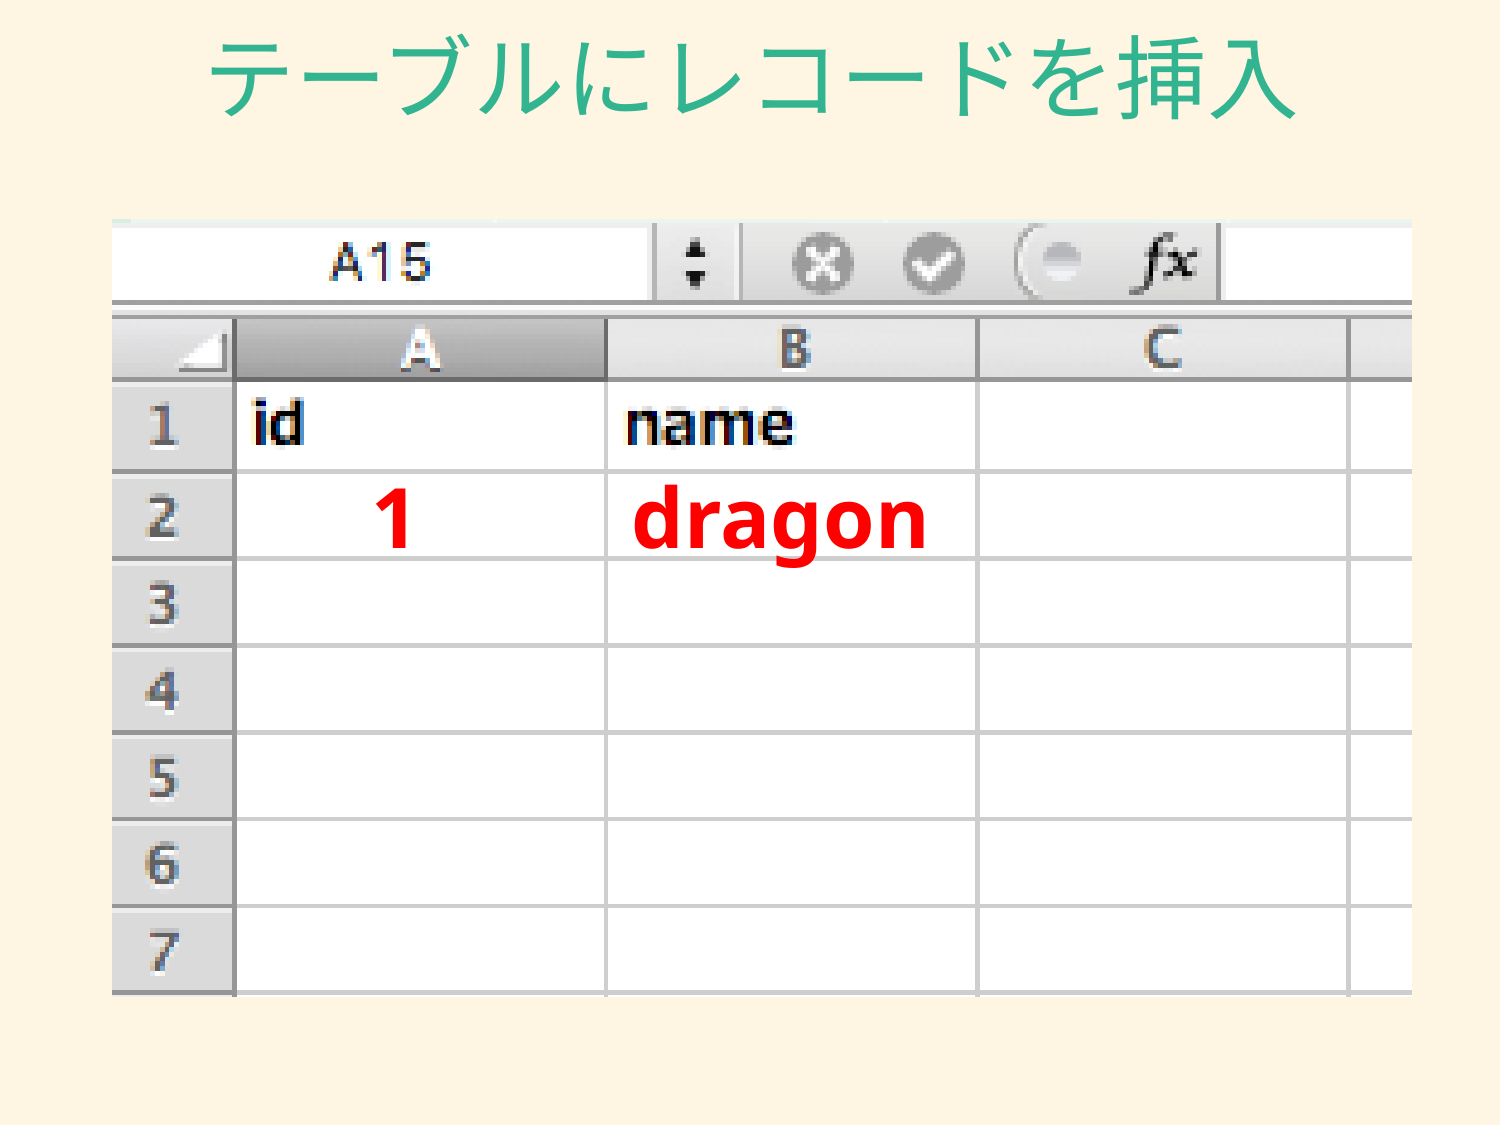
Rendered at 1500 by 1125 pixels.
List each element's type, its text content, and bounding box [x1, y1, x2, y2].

title テーブルにレコードを挿入 [76, 0, 1427, 153]
picture [111, 219, 1412, 997]
